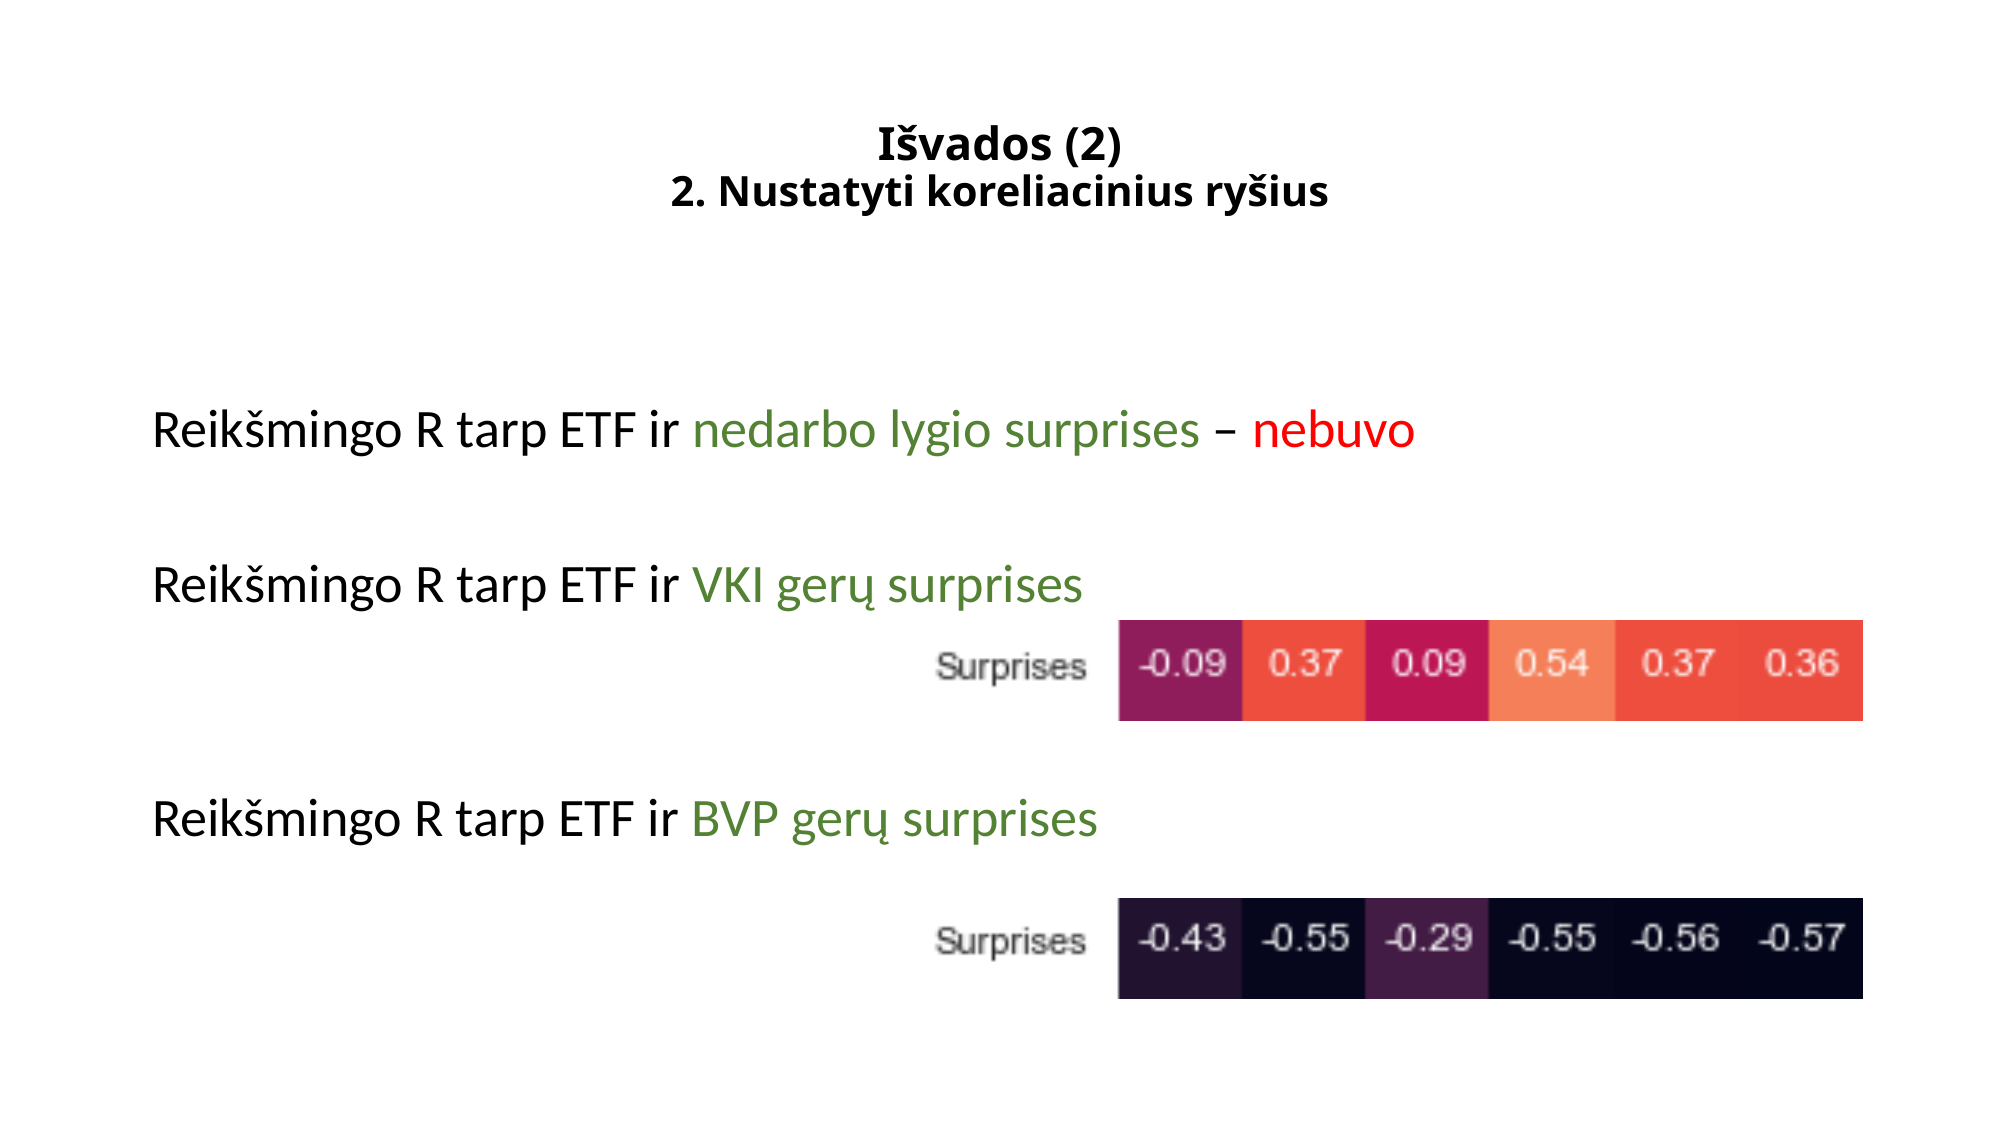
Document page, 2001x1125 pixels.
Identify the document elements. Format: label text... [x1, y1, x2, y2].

picture [923, 898, 1863, 999]
picture [916, 620, 1863, 721]
title Išvados (2) 2. Nustatyti koreliacinius ryšius [137, 111, 1863, 330]
list Reikšmingo R tarp ETF ir nedarbo lygio surprises – nebuvo Reikšmingo R tarp ETF ir VKI gerų surprises Reikšmingo R tarp ETF ir BVP gerų surprises [137, 393, 1863, 1014]
